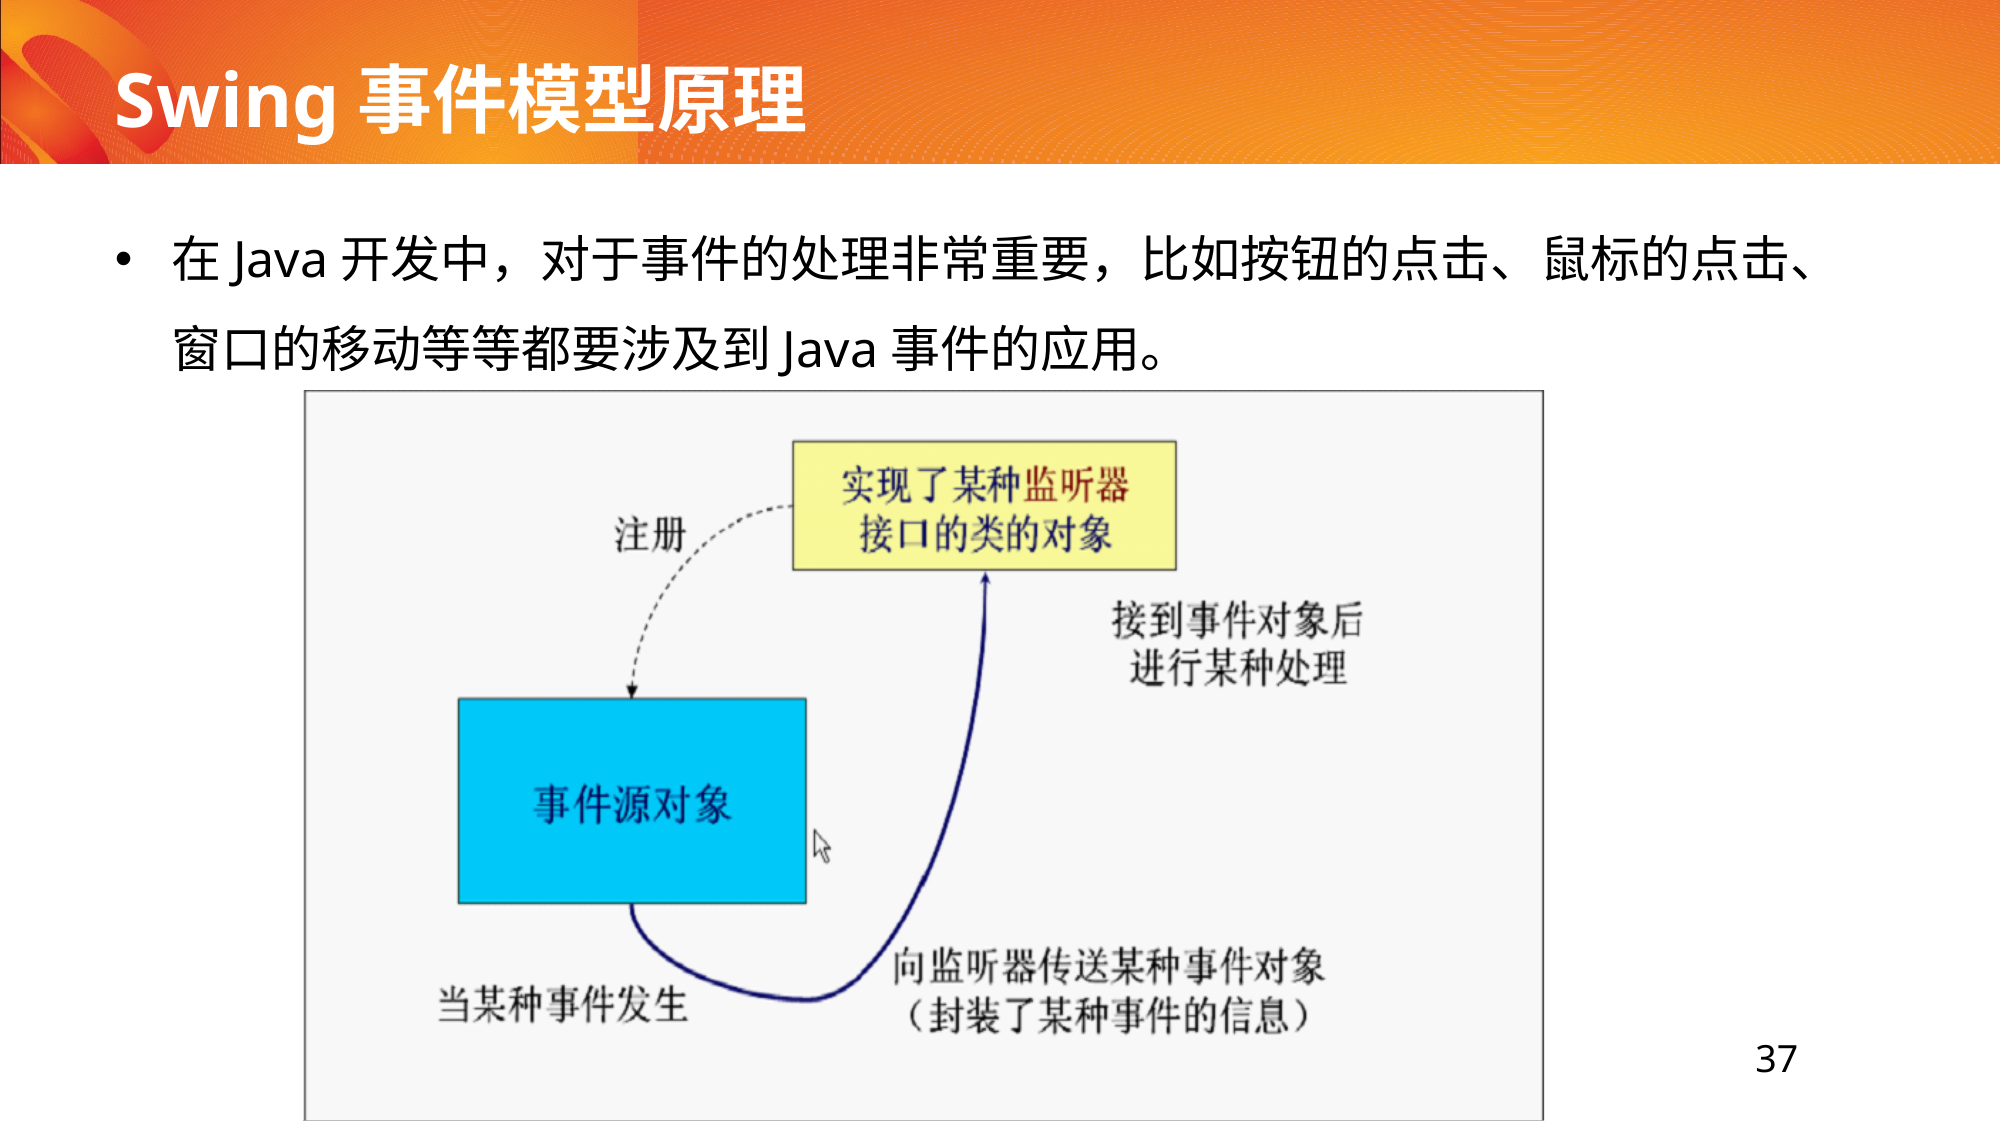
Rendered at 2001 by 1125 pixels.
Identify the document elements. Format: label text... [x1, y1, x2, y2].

title Swing事件模型原理 [99, 45, 1900, 167]
picture [0, 0, 2000, 164]
picture [302, 390, 1547, 1125]
list 在Java开发中，对于事件的处理非常重要，比如按钮的点击、鼠标的点击、窗口的移动等等都要涉及到Java事件的应用。 [99, 190, 1900, 1005]
